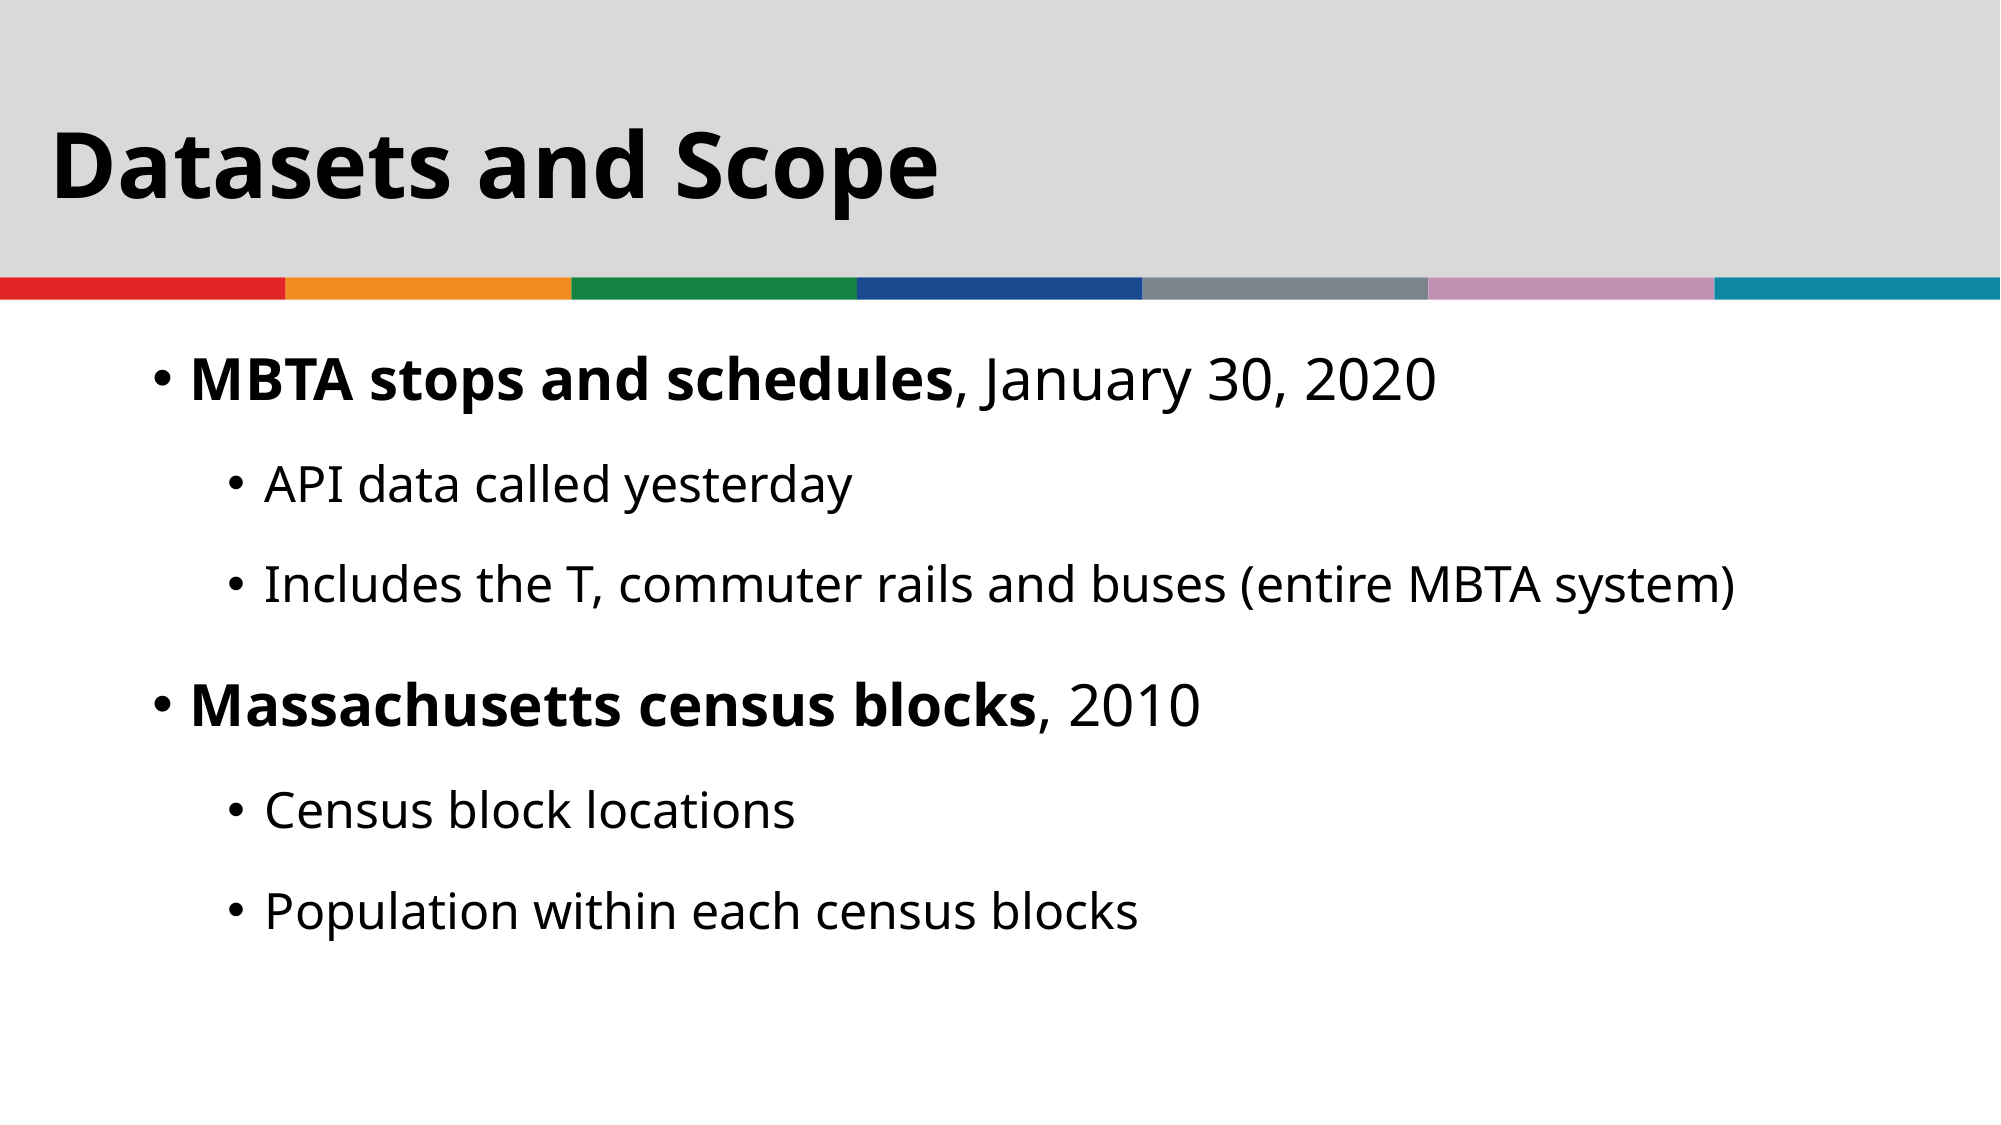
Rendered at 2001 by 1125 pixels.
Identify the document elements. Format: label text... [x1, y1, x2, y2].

list MBTA stops and schedules, January 30, 2020 API data called yesterday Includes the T, commuter rails and buses (entire MBTA system) Massachusetts census blocks, 2010 Census block locations Population within each census blocks [137, 299, 1950, 1014]
title Datasets and Scope [34, 59, 1863, 278]
